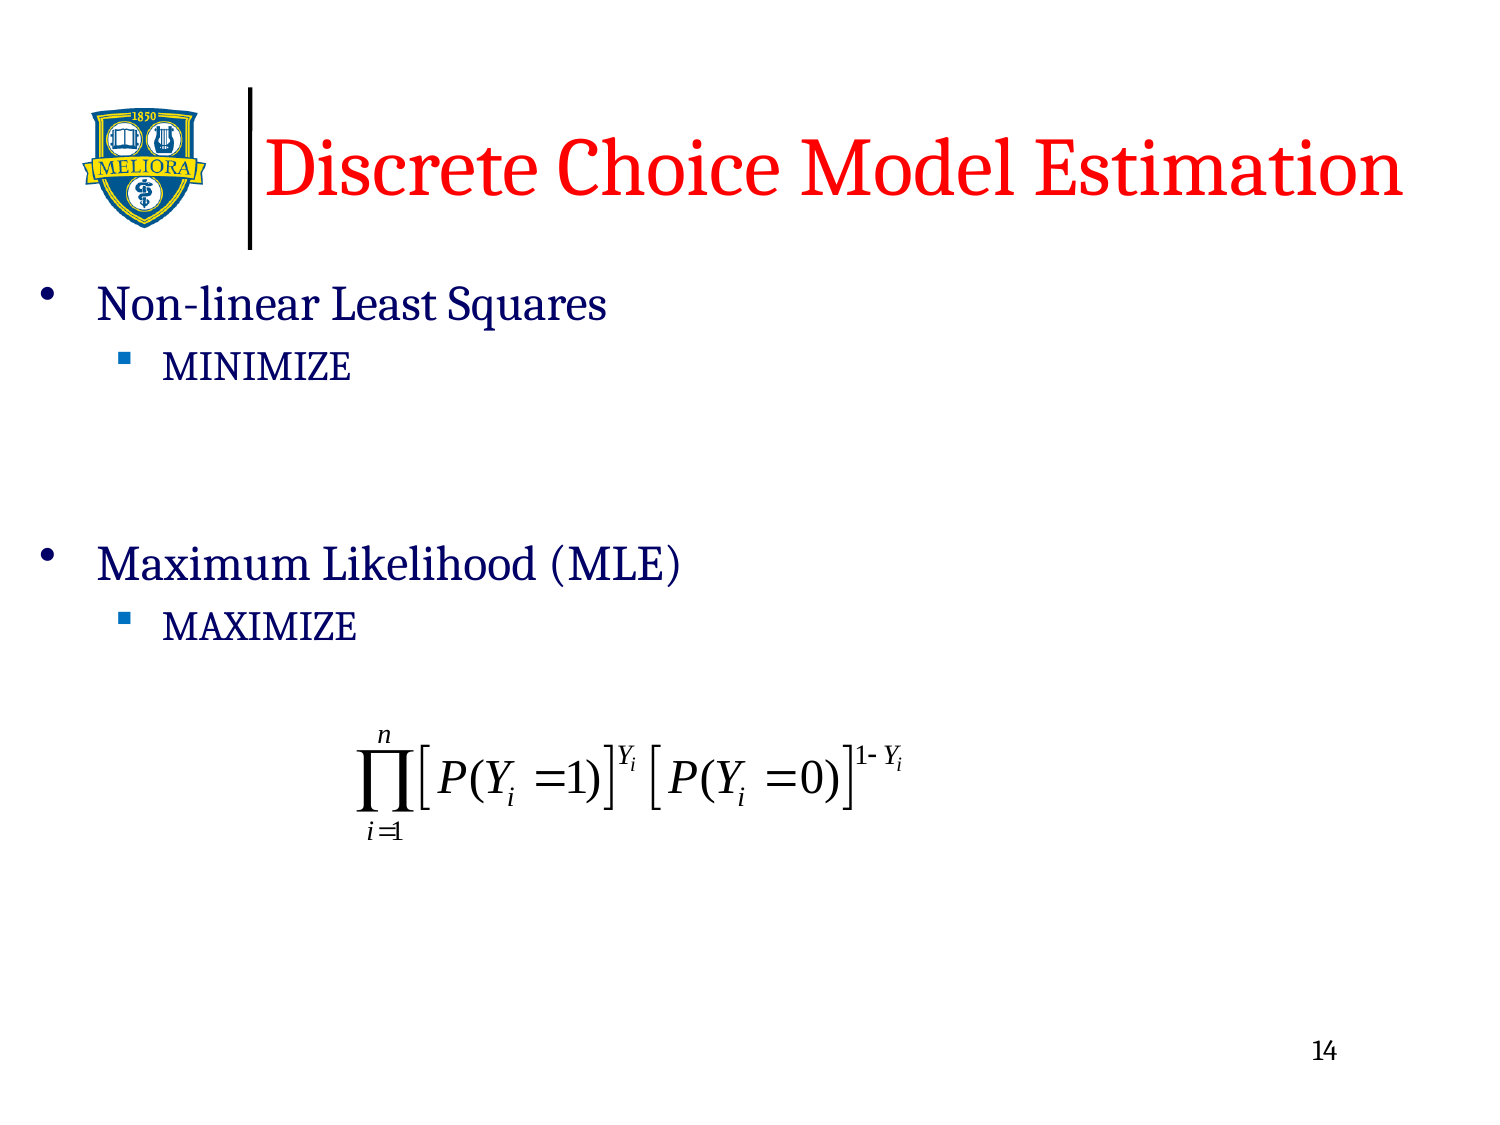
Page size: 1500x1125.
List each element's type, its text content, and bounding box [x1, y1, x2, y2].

picture [82, 108, 213, 238]
title Discrete Choice Model Estimation [249, 87, 1488, 238]
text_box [347, 712, 921, 851]
slide_number 14 [1150, 1023, 1500, 1102]
